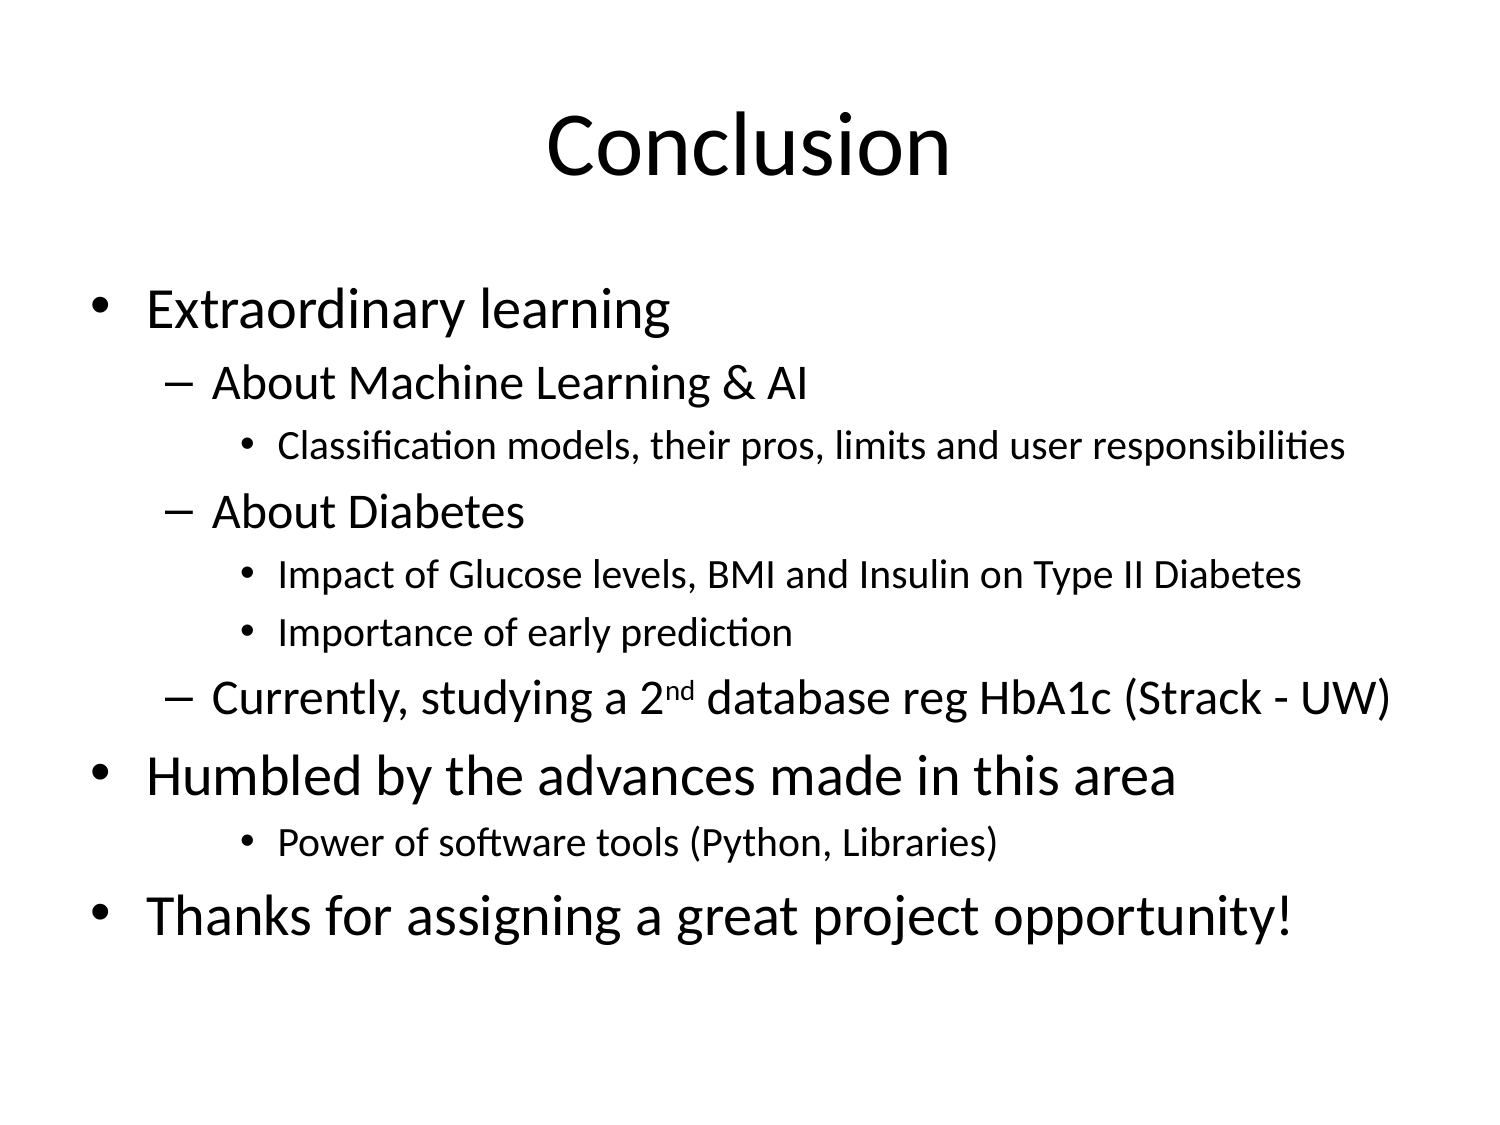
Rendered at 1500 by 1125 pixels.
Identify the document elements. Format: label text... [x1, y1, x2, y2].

list Extraordinary learning About Machine Learning & AI Classification models, their pros, limits and user responsibilities About Diabetes Impact of Glucose levels, BMI and Insulin on Type II Diabetes Importance of early prediction Currently, studying a 2nd database reg HbA1c (Strack - UW) Humbled by the advances made in this area Power of software tools (Python, Libraries) Thanks for assigning a great project opportunity! [75, 262, 1425, 1005]
title Conclusion [75, 45, 1425, 233]
